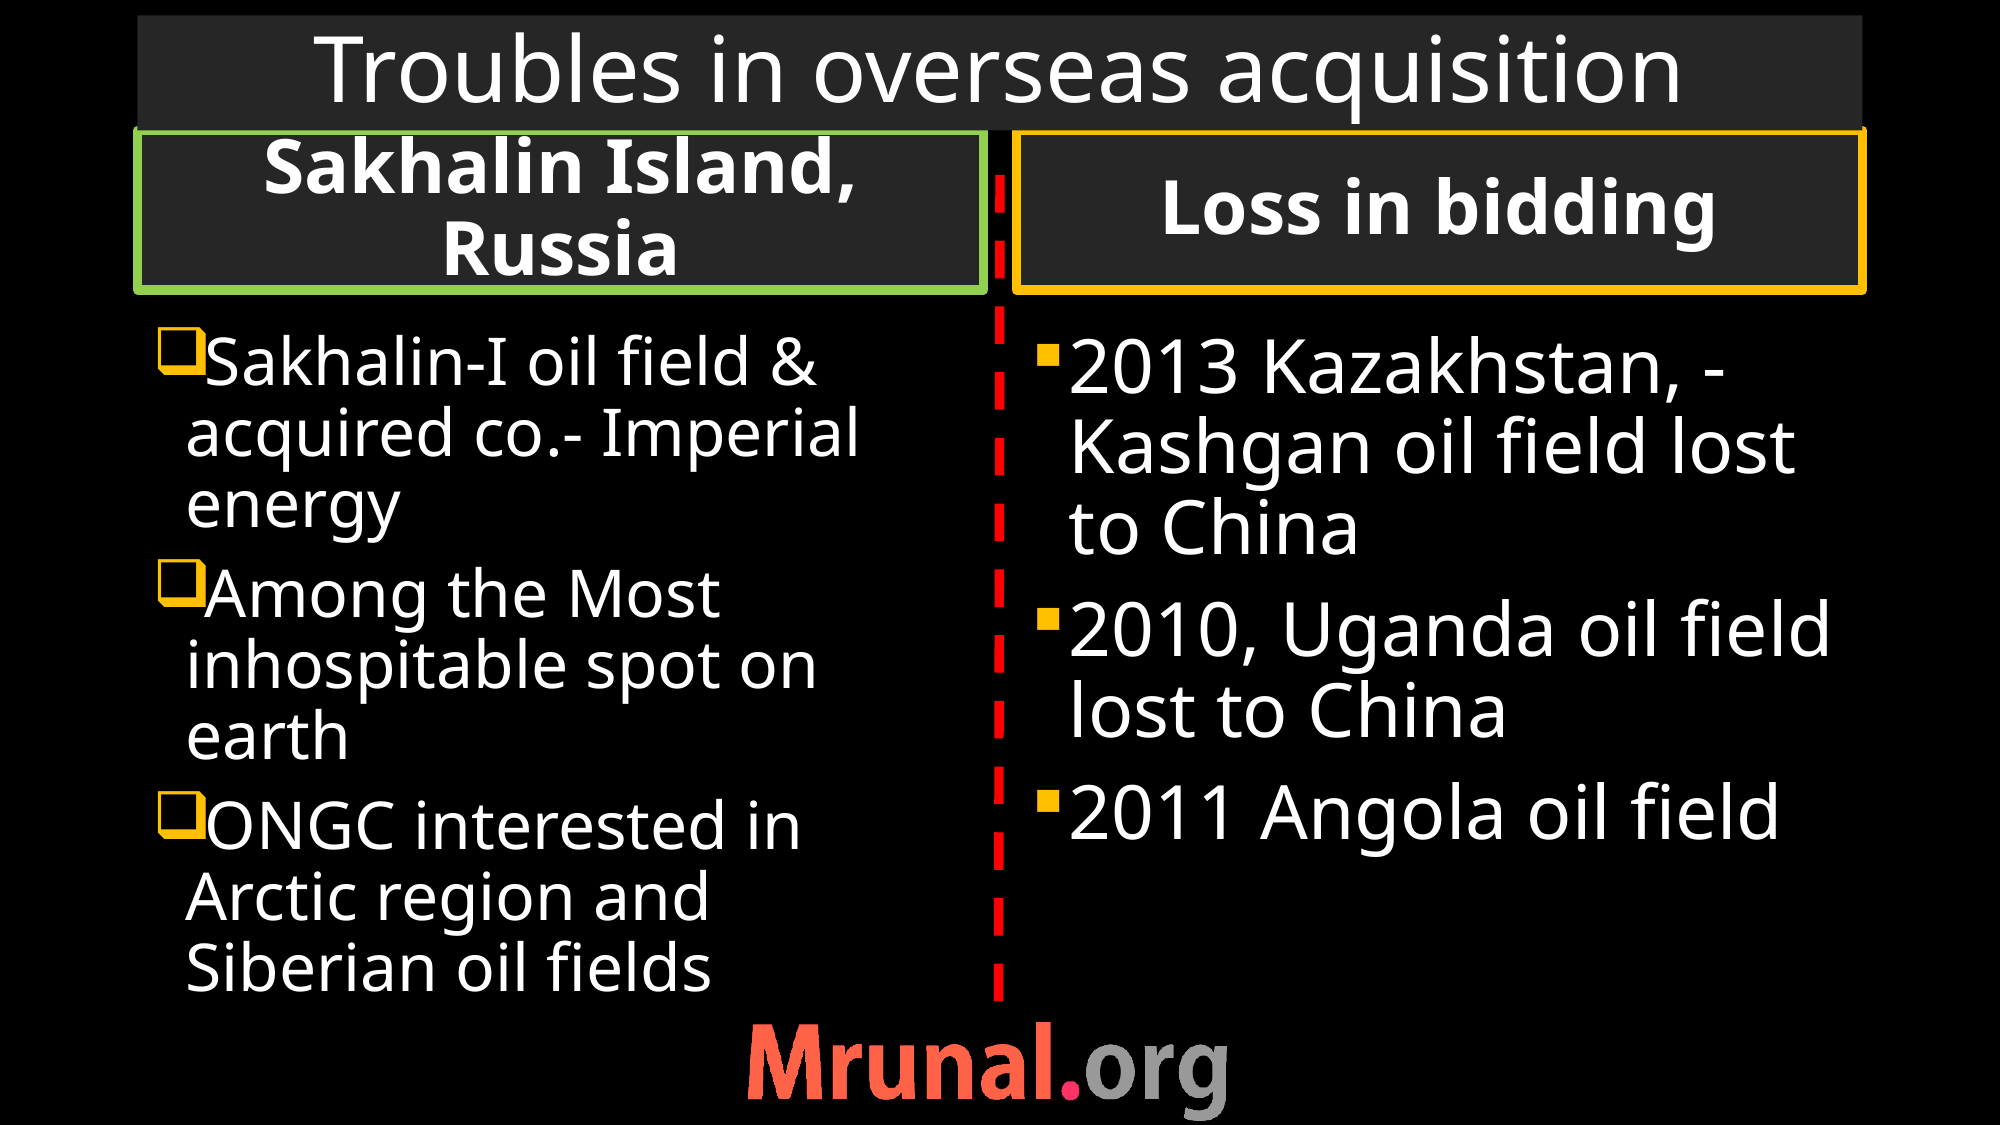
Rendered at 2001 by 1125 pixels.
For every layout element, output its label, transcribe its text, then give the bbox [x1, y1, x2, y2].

list Sakhalin-I oil field & acquired co.- Imperial energy Among the Most inhospitable spot on earth ONGC interested in Arctic region and Siberian oil fields [137, 320, 984, 1019]
list Sakhalin Island, Russia [133, 126, 988, 295]
list Loss in bidding [1012, 126, 1867, 295]
list 2013 Kazakhstan, - Kashgan oil field lost to China 2010, Uganda oil field lost to China 2011 Angola oil field [1016, 320, 1863, 1016]
picture [741, 1005, 1230, 1125]
title Troubles in overseas acquisition [137, 15, 1863, 131]
